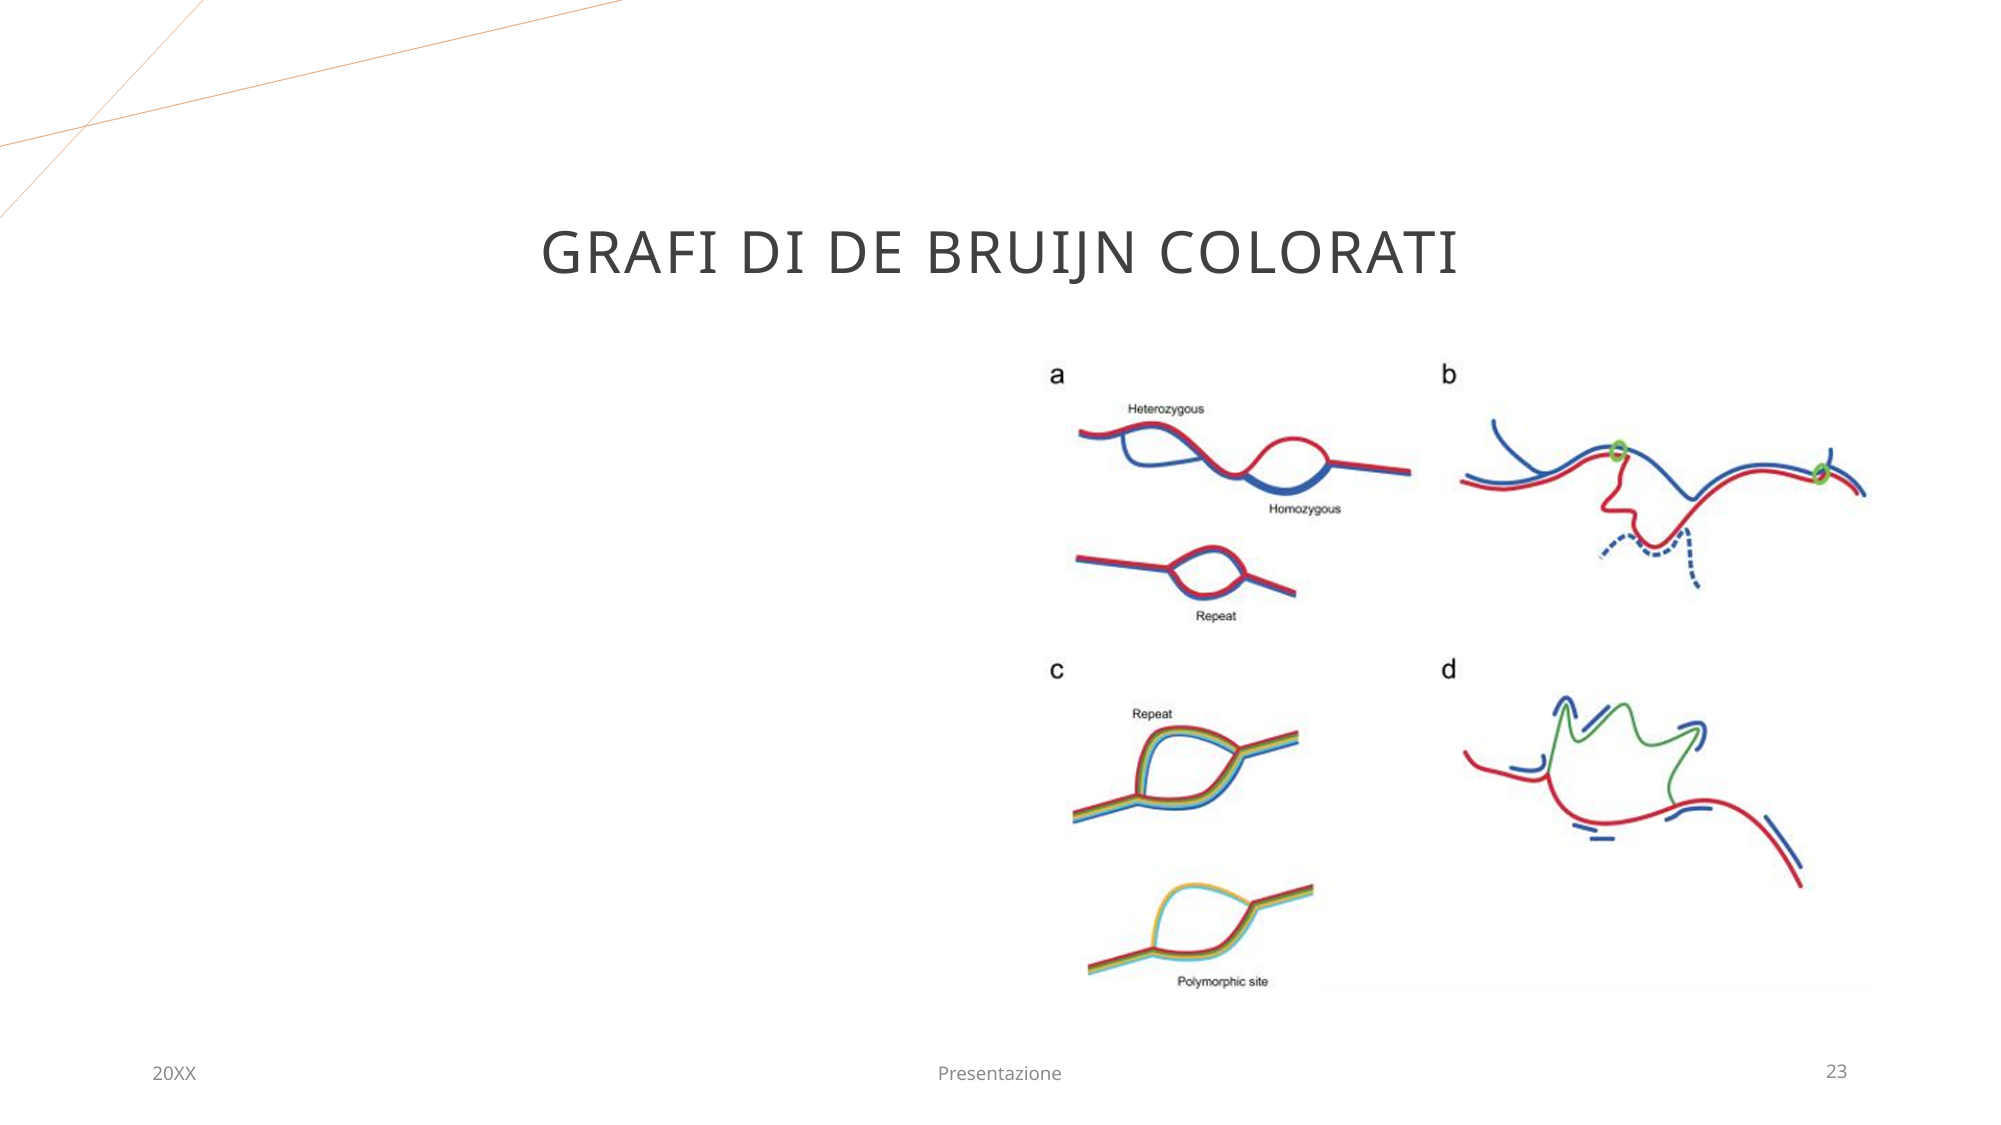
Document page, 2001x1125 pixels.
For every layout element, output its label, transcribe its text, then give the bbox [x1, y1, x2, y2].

slide_number 23 [1412, 1042, 1863, 1103]
footer Presentazione [662, 1042, 1338, 1103]
picture [847, 327, 1978, 1004]
title GRAFI DI DE BRUIJN colorati [309, 146, 1691, 364]
slide_number 20XX [137, 1042, 588, 1103]
